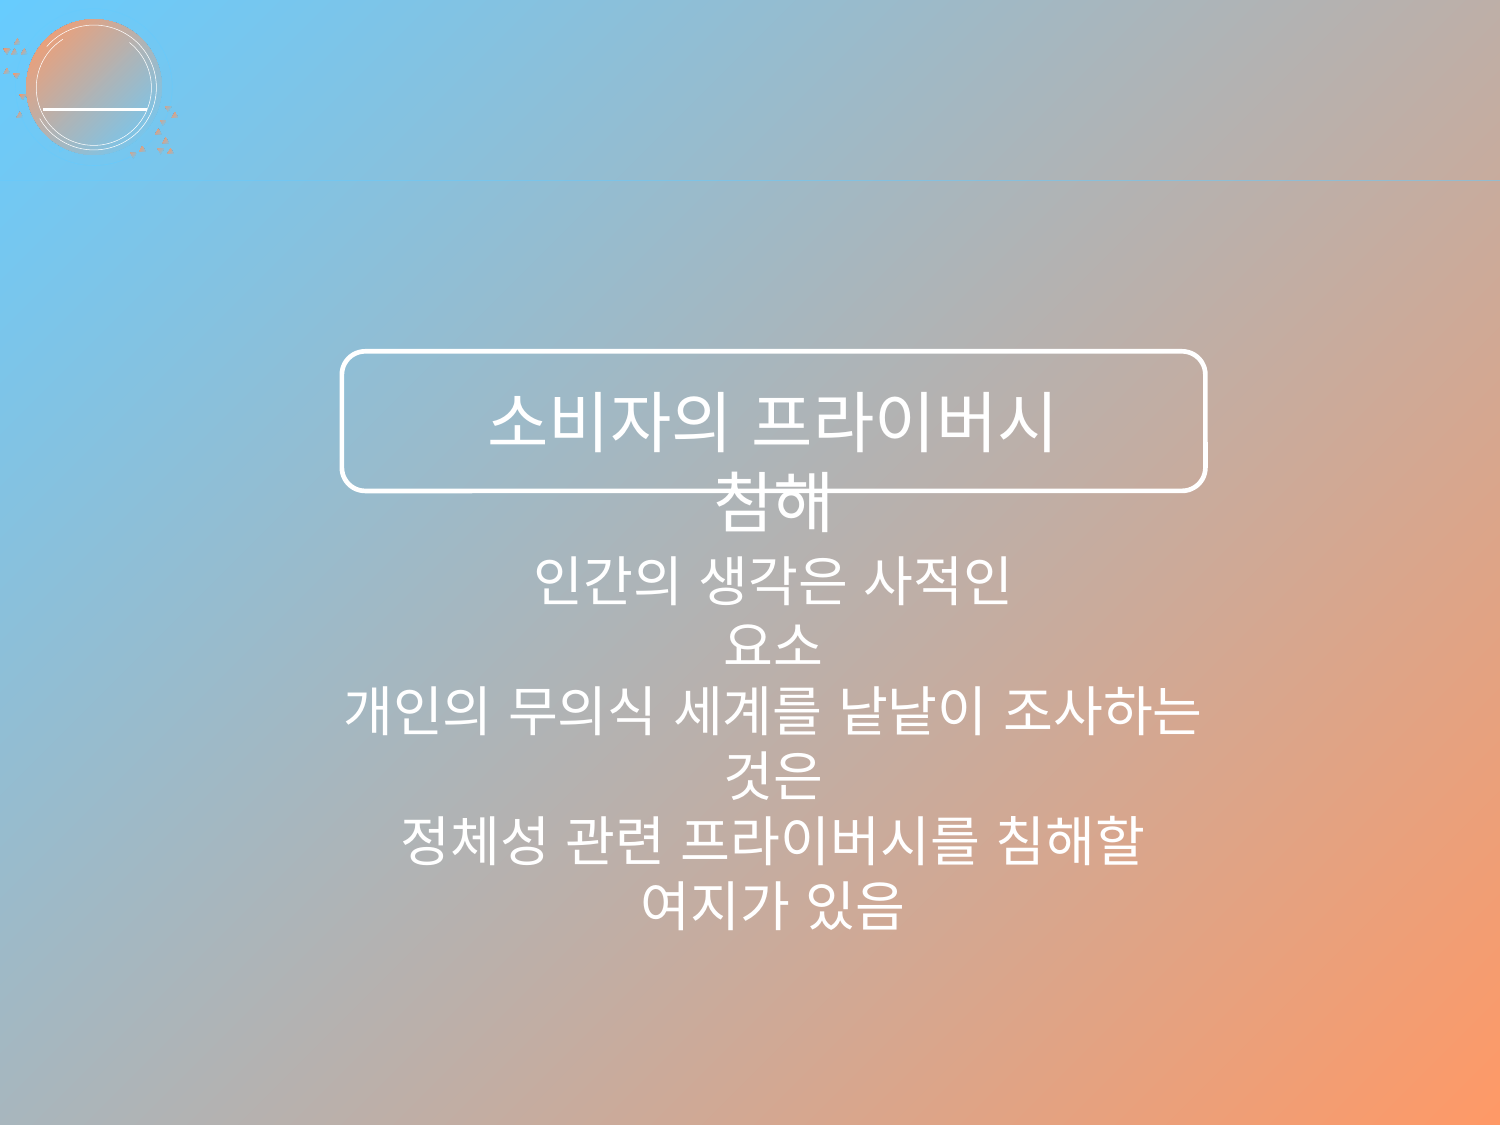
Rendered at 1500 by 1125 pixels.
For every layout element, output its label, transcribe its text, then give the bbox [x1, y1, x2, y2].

text_box 개인의 무의식 세계를 낱낱이 조사하는 것은 정체성 관련 프라이버시를 침해할 여지가 있음 [307, 670, 1240, 945]
text_box 인간의 생각은 사적인 요소 [481, 540, 1066, 670]
text_box [340, 350, 1207, 492]
text_box 윤리적 관점에서의 뉴로 마케팅 [376, 37, 1206, 129]
text_box 소비자의 프라이버시 침해 [428, 492, 1119, 548]
